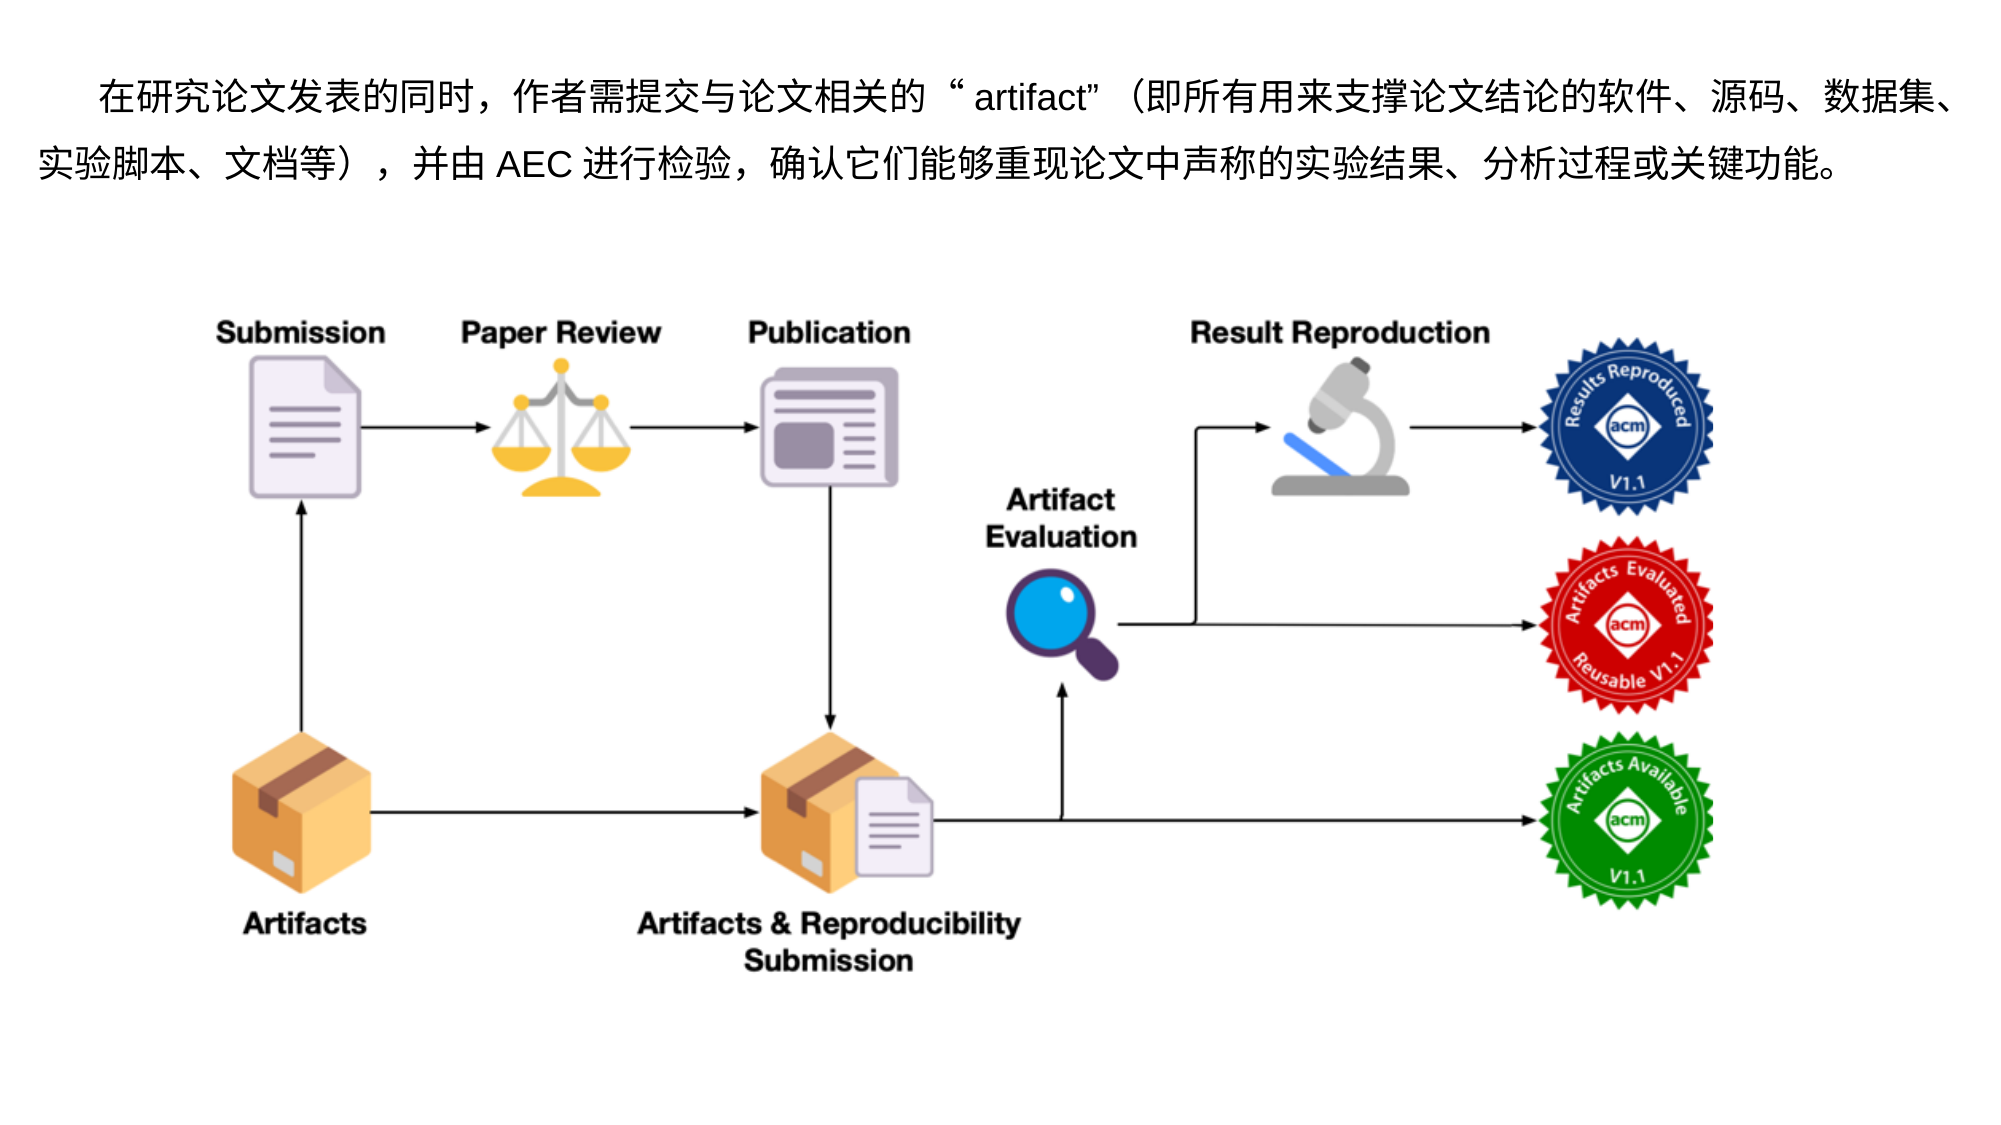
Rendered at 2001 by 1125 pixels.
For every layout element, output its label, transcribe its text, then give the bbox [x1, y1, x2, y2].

picture [212, 308, 1714, 977]
text_box 在研究论文发表的同时，作者需提交与论文相关的“artifact”（即所有用来支撑论文结论的软件、源码、数据集、实验脚本、文档等），并由AEC进行检验，确认它们能够重现论文中声称的实验结果、分析过程或关键功能。 [22, 42, 1952, 193]
